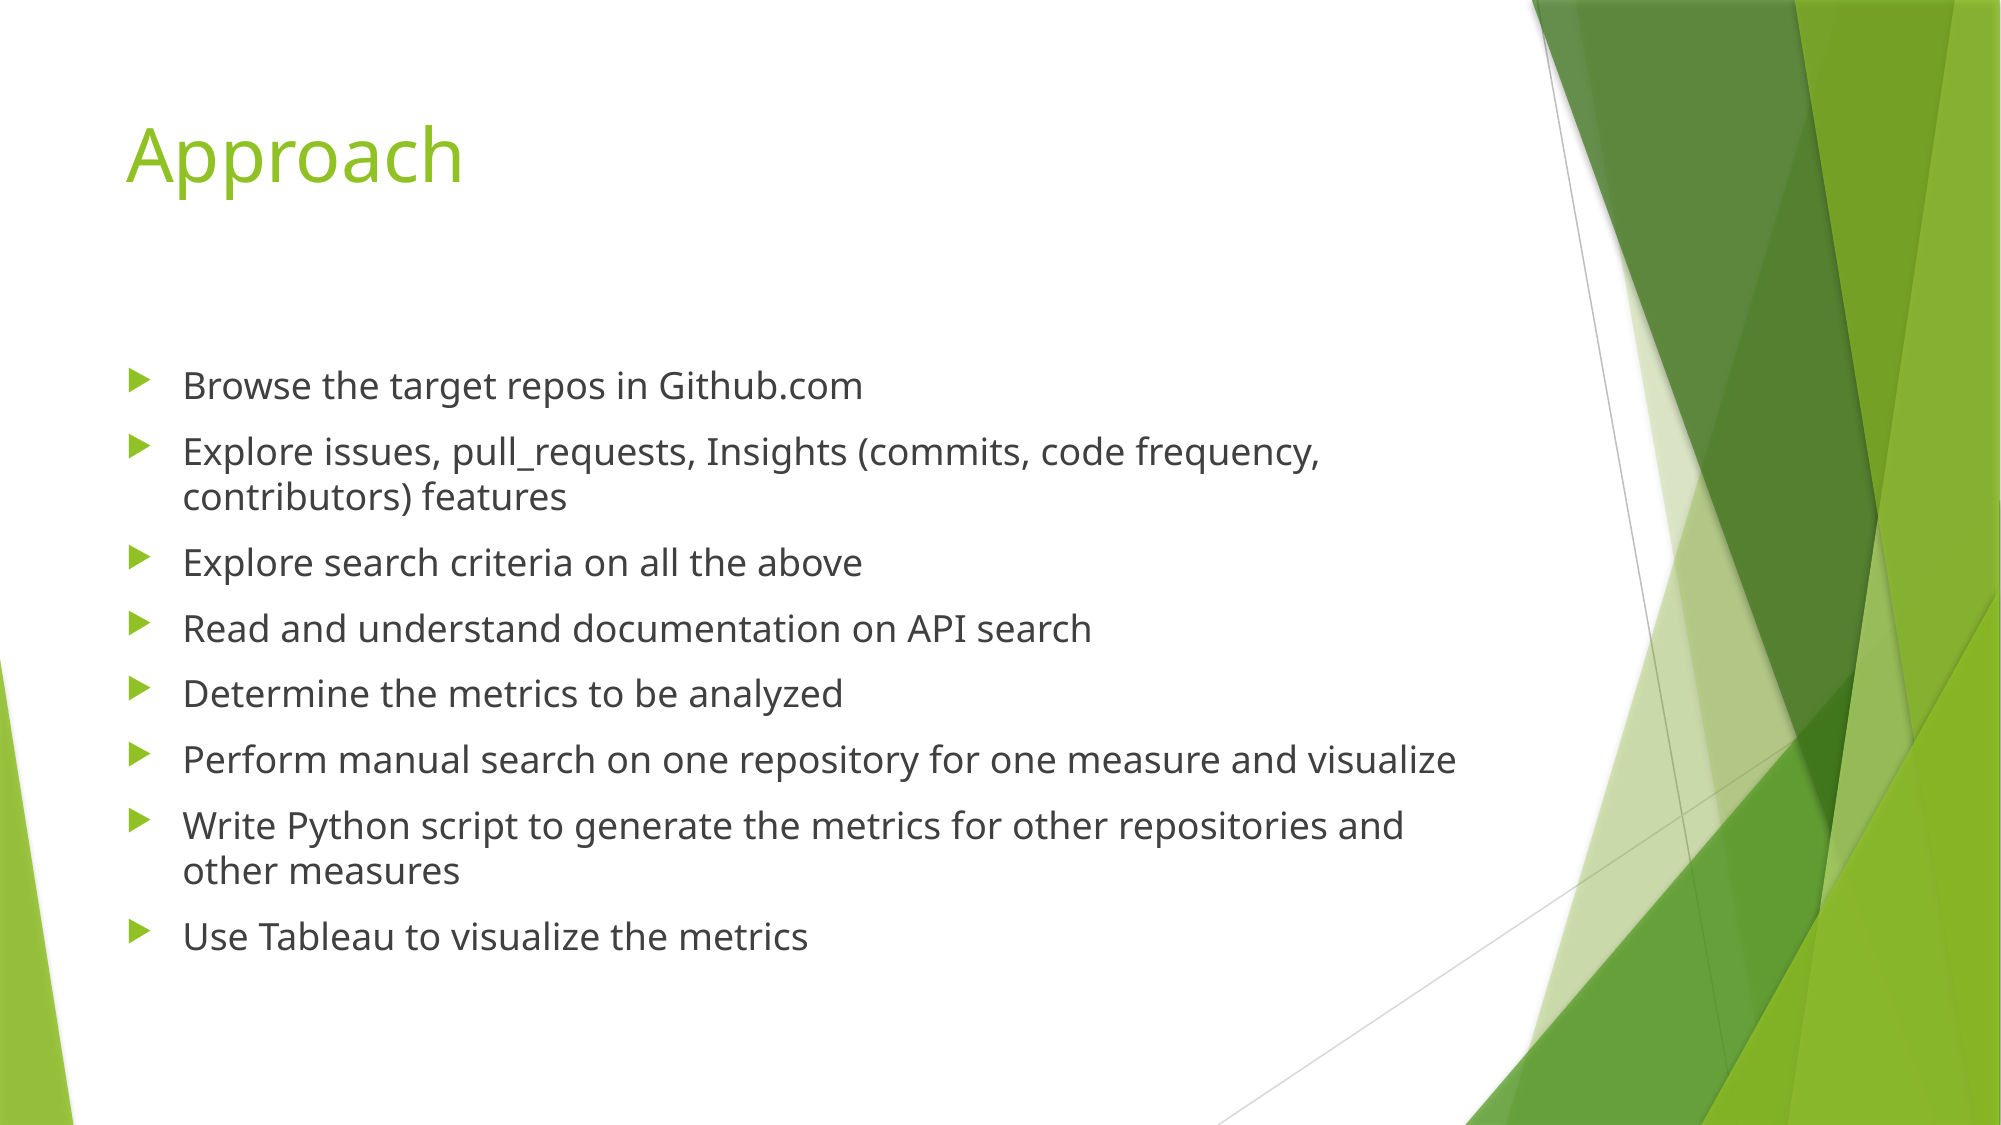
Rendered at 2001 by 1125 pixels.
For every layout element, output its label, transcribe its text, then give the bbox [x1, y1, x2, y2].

title Approach [111, 99, 1522, 317]
list Browse the target repos in Github.com Explore issues, pull_requests, Insights (commits, code frequency, contributors) features Explore search criteria on all the above Read and understand documentation on API search Determine the metrics to be analyzed Perform manual search on one repository for one measure and visualize Write Python script to generate the metrics for other repositories and other measures Use Tableau to visualize the metrics [111, 354, 1522, 992]
